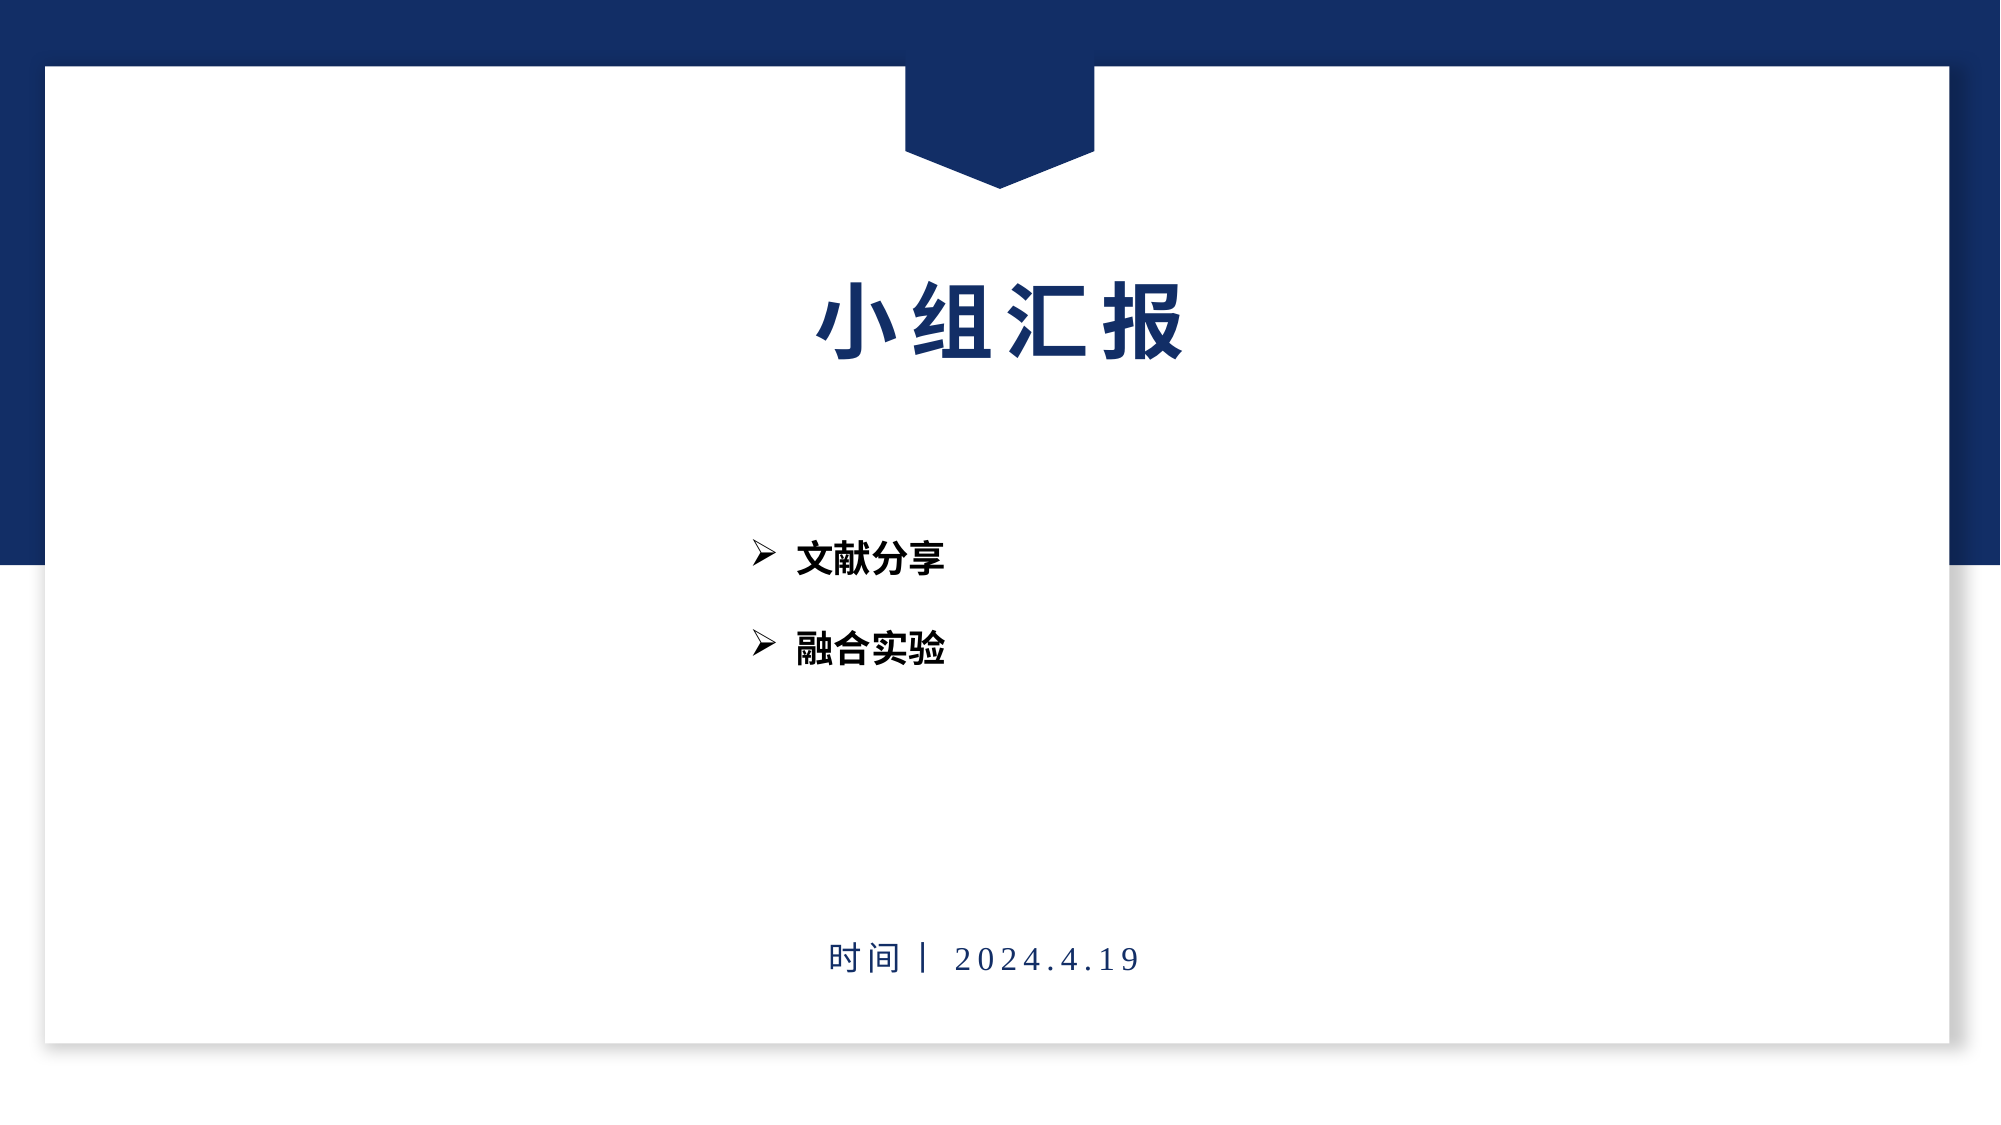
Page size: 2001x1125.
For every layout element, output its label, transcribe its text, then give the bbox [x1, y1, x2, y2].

text_box 时间丨2024.4.19 [813, 929, 1154, 985]
text_box [0, 0, 904, 566]
text_box 文献分享 融合实验 [734, 482, 1435, 678]
text_box [904, 0, 1096, 191]
text_box [1096, 0, 2000, 566]
text_box 小组汇报 [347, 262, 1653, 377]
text_box [44, 65, 1950, 1044]
